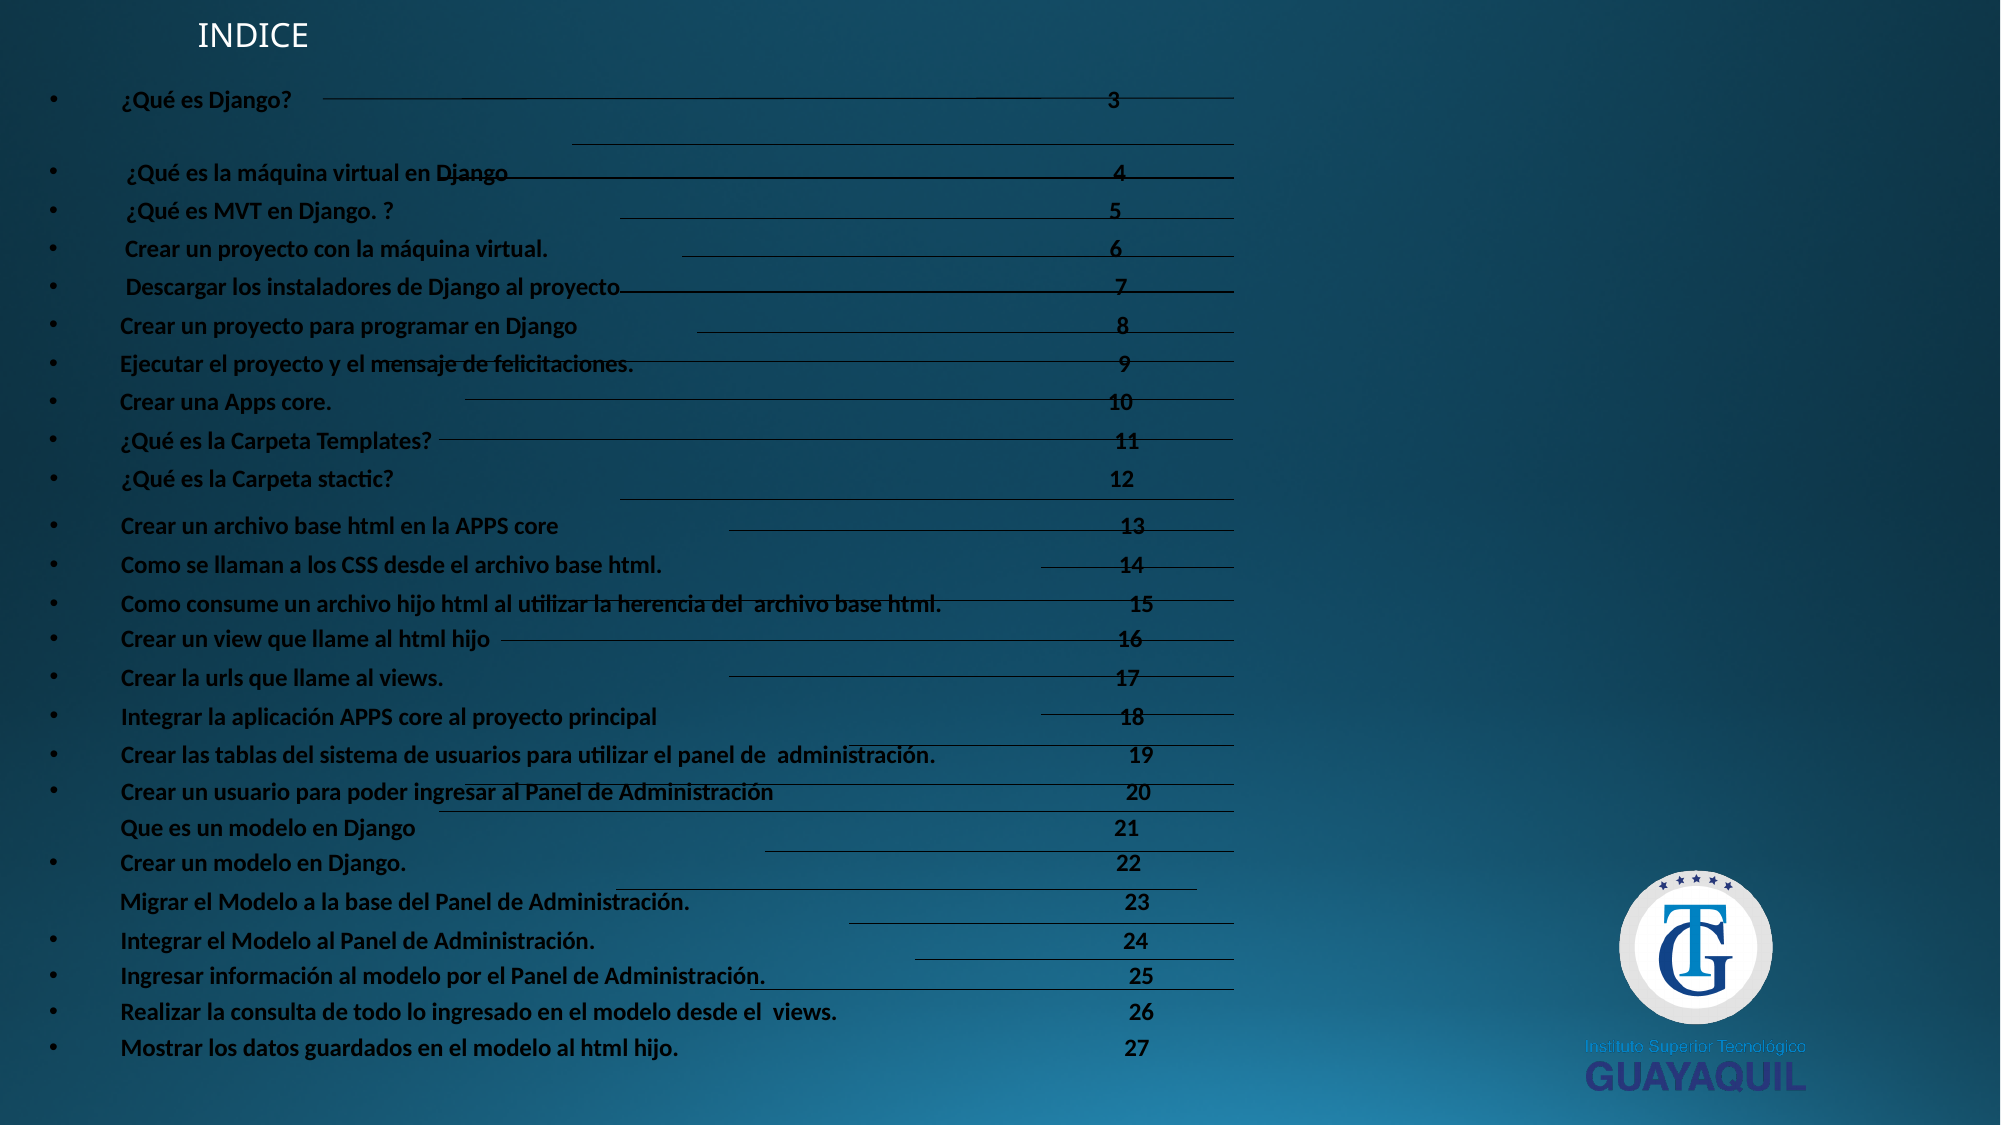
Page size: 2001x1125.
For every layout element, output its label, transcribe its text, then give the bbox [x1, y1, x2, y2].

picture [0, 0, 2001, 1125]
list ¿Qué es Django? 3 ¿Qué es la máquina virtual en Django 4 ¿Qué es MVT en Django. ? 5 Crear un proyecto con la máquina virtual. 6 Descargar los instaladores de Django al proyecto 7 Crear un proyecto para programar en Django 8 Ejecutar el proyecto y el mensaje de felicitaciones. 9 Crear una Apps core. 10 ¿Qué es la Carpeta Templates? 11 ¿Qué es la Carpeta stactic? 12 Crear un archivo base html en la APPS core 13 Como se llaman a los CSS desde el archivo base html. 14 Como consume un archivo hijo html al utilizar la herencia del archivo base html. 15 Crear un view que llame al html hijo 16 Crear la urls que llame al views. 17 Integrar la aplicación APPS core al proyecto principal 18 Crear las tablas del sistema de usuarios para utilizar el panel de administración. 19 Crear un usuario para poder ingresar al Panel de Administración 20 Que es un modelo en Django 21 Crear un modelo en Django. 22 Migrar el Modelo a la base del Panel de Administración. 23 Integrar el Modelo al Panel de Administración. 24 Ingresar información al modelo por el Panel de Administración. 25 Realizar la consulta de todo lo ingresado en el modelo desde el views. 26 Mostrar los datos guardados en el modelo al html hijo. 27 [4, 71, 1944, 1084]
title INDICE [183, 0, 621, 71]
